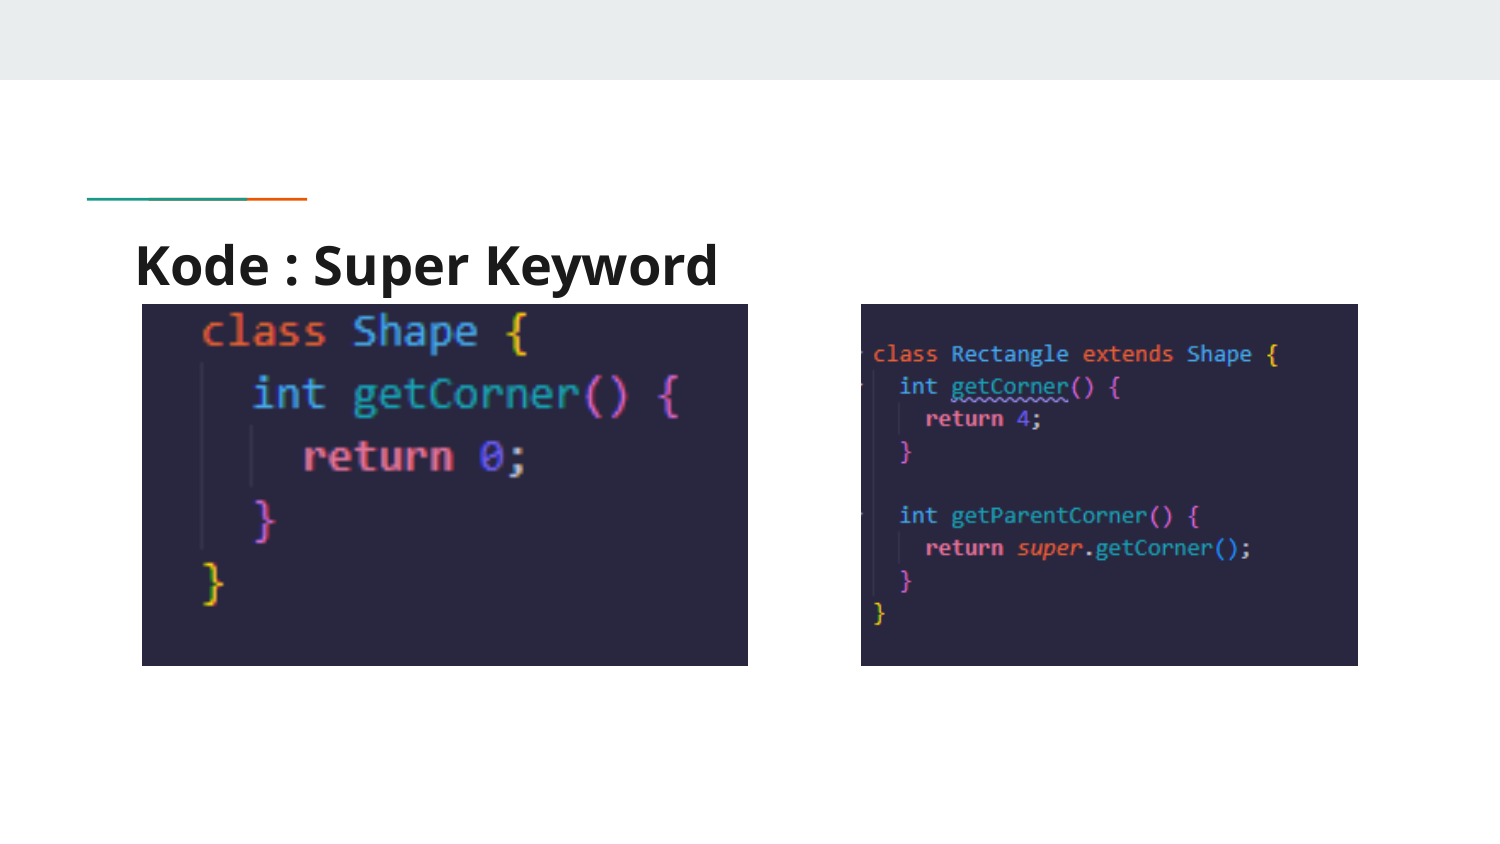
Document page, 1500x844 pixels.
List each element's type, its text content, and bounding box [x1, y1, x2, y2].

title Kode : Super Keyword [119, 216, 1381, 305]
picture [142, 303, 748, 666]
picture [861, 303, 1358, 667]
